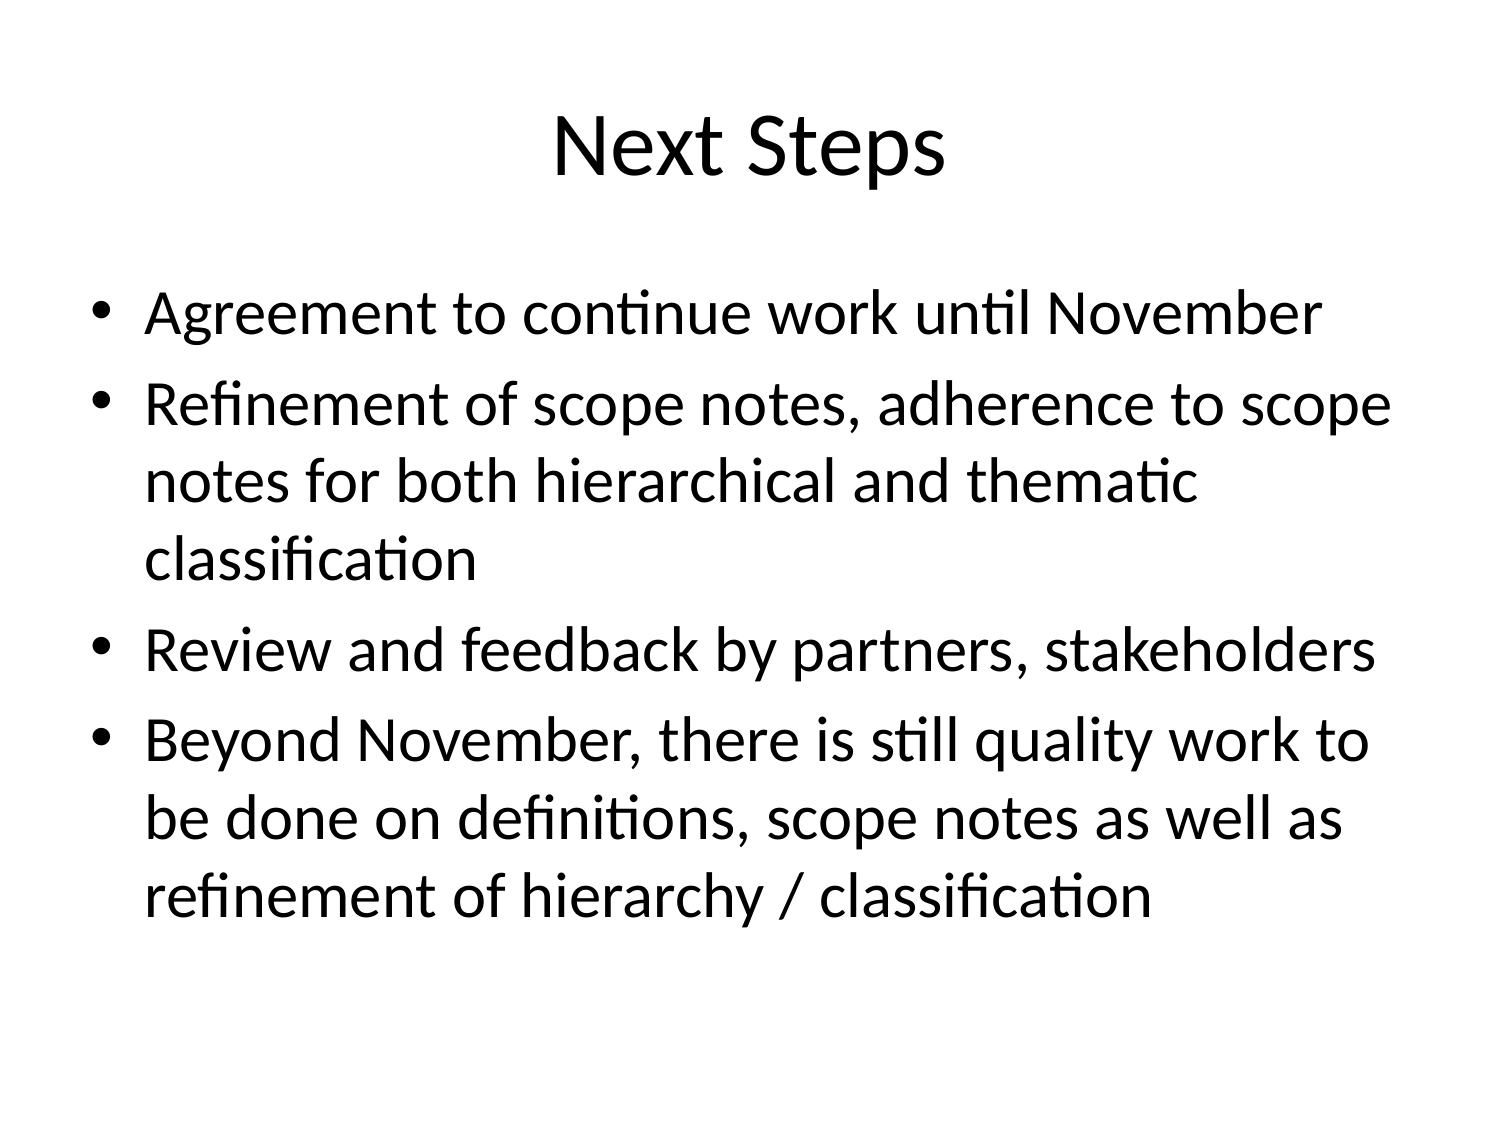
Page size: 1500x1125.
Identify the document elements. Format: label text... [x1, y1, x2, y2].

list Agreement to continue work until November Refinement of scope notes, adherence to scope notes for both hierarchical and thematic classification Review and feedback by partners, stakeholders Beyond November, there is still quality work to be done on definitions, scope notes as well as refinement of hierarchy / classification [75, 262, 1425, 1005]
title Next Steps [75, 45, 1425, 233]
